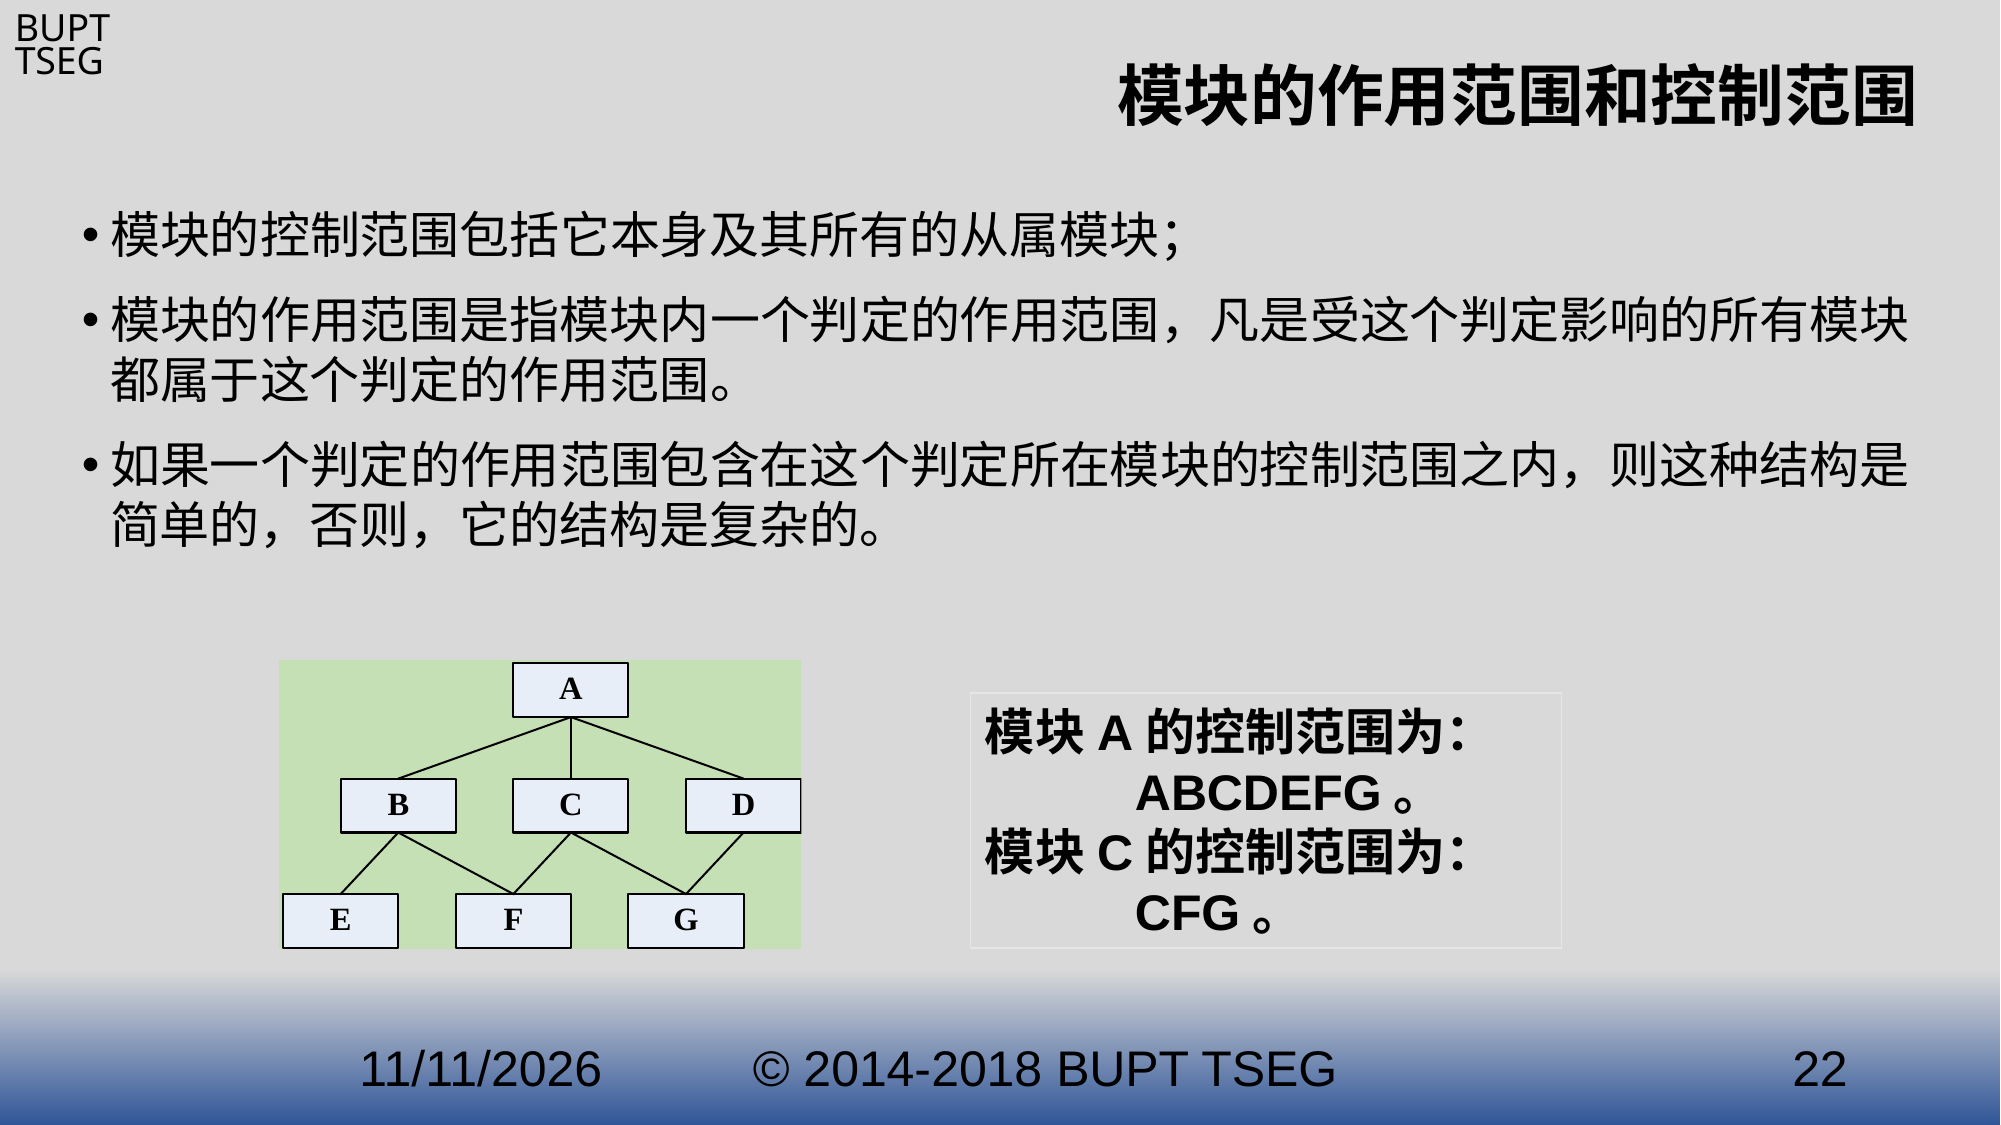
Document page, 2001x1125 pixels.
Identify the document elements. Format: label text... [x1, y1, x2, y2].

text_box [279, 659, 802, 949]
title 模块的作用范围和控制范围 [237, 45, 1934, 152]
text_box 模块A的控制范围为： ABCDEFG。 模块C的控制范围为： CFG。 [970, 693, 1562, 948]
list 模块的控制范围包括它本身及其所有的从属模块； 模块的作用范围是指模块内一个判定的作用范围，凡是受这个判定影响的所有模块都属于这个判定的作用范围。 如果一个判定的作用范围包含在这个判定所在模块的控制范围之内，则这种结构是简单的，否则，它的结构是复杂的。 [66, 196, 1934, 1014]
slide_number 22 [1412, 1042, 1863, 1103]
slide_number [167, 1042, 618, 1103]
footer © 2014-2018 BUPT TSEG [677, 1042, 1353, 1103]
